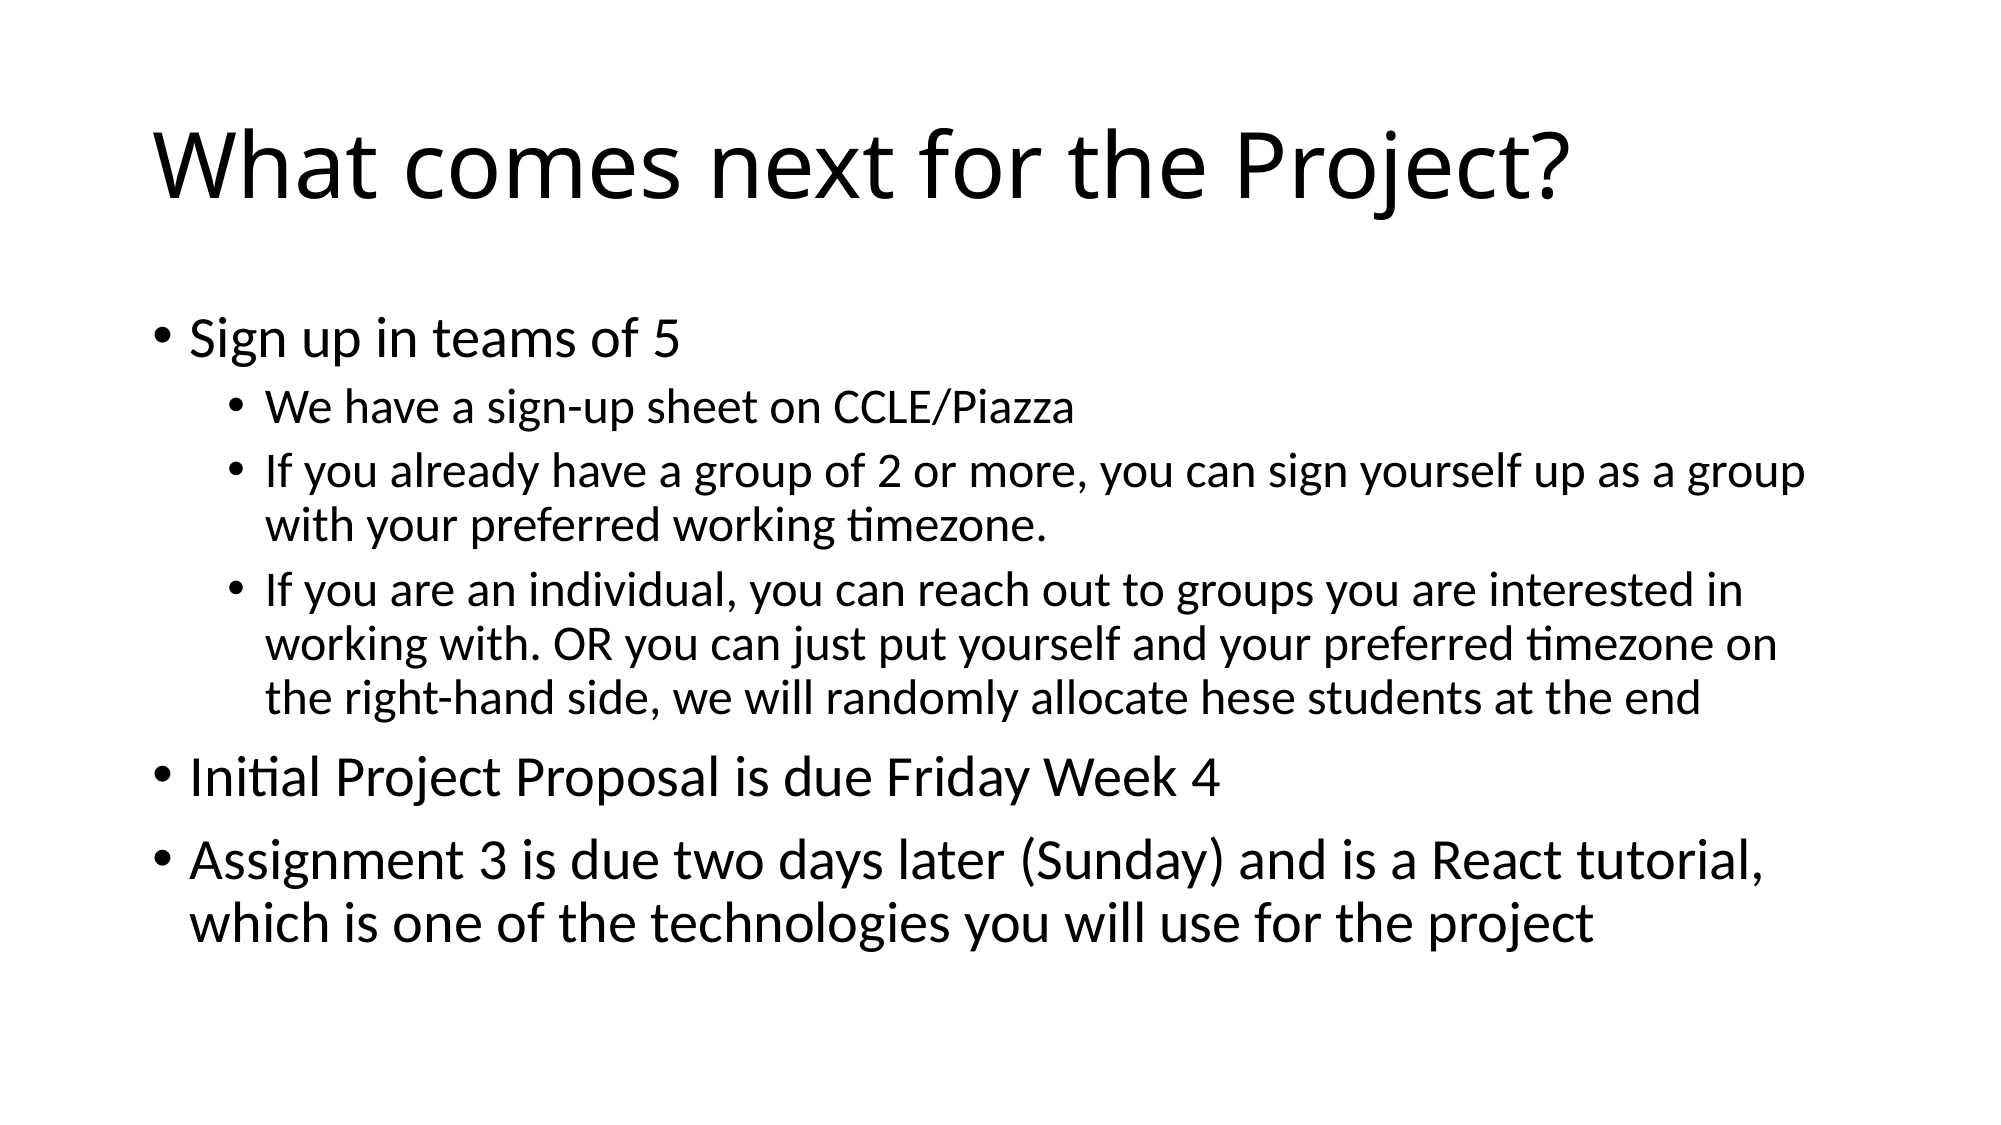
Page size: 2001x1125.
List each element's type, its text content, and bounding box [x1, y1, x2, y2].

title What comes next for the Project? [137, 59, 1863, 278]
list Sign up in teams of 5 We have a sign-up sheet on CCLE/Piazza If you already have a group of 2 or more, you can sign yourself up as a group with your preferred working timezone. If you are an individual, you can reach out to groups you are interested in working with. OR you can just put yourself and your preferred timezone on the right-hand side, we will randomly allocate hese students at the end Initial Project Proposal is due Friday Week 4 Assignment 3 is due two days later (Sunday) and is a React tutorial, which is one of the technologies you will use for the project [137, 299, 1863, 1014]
